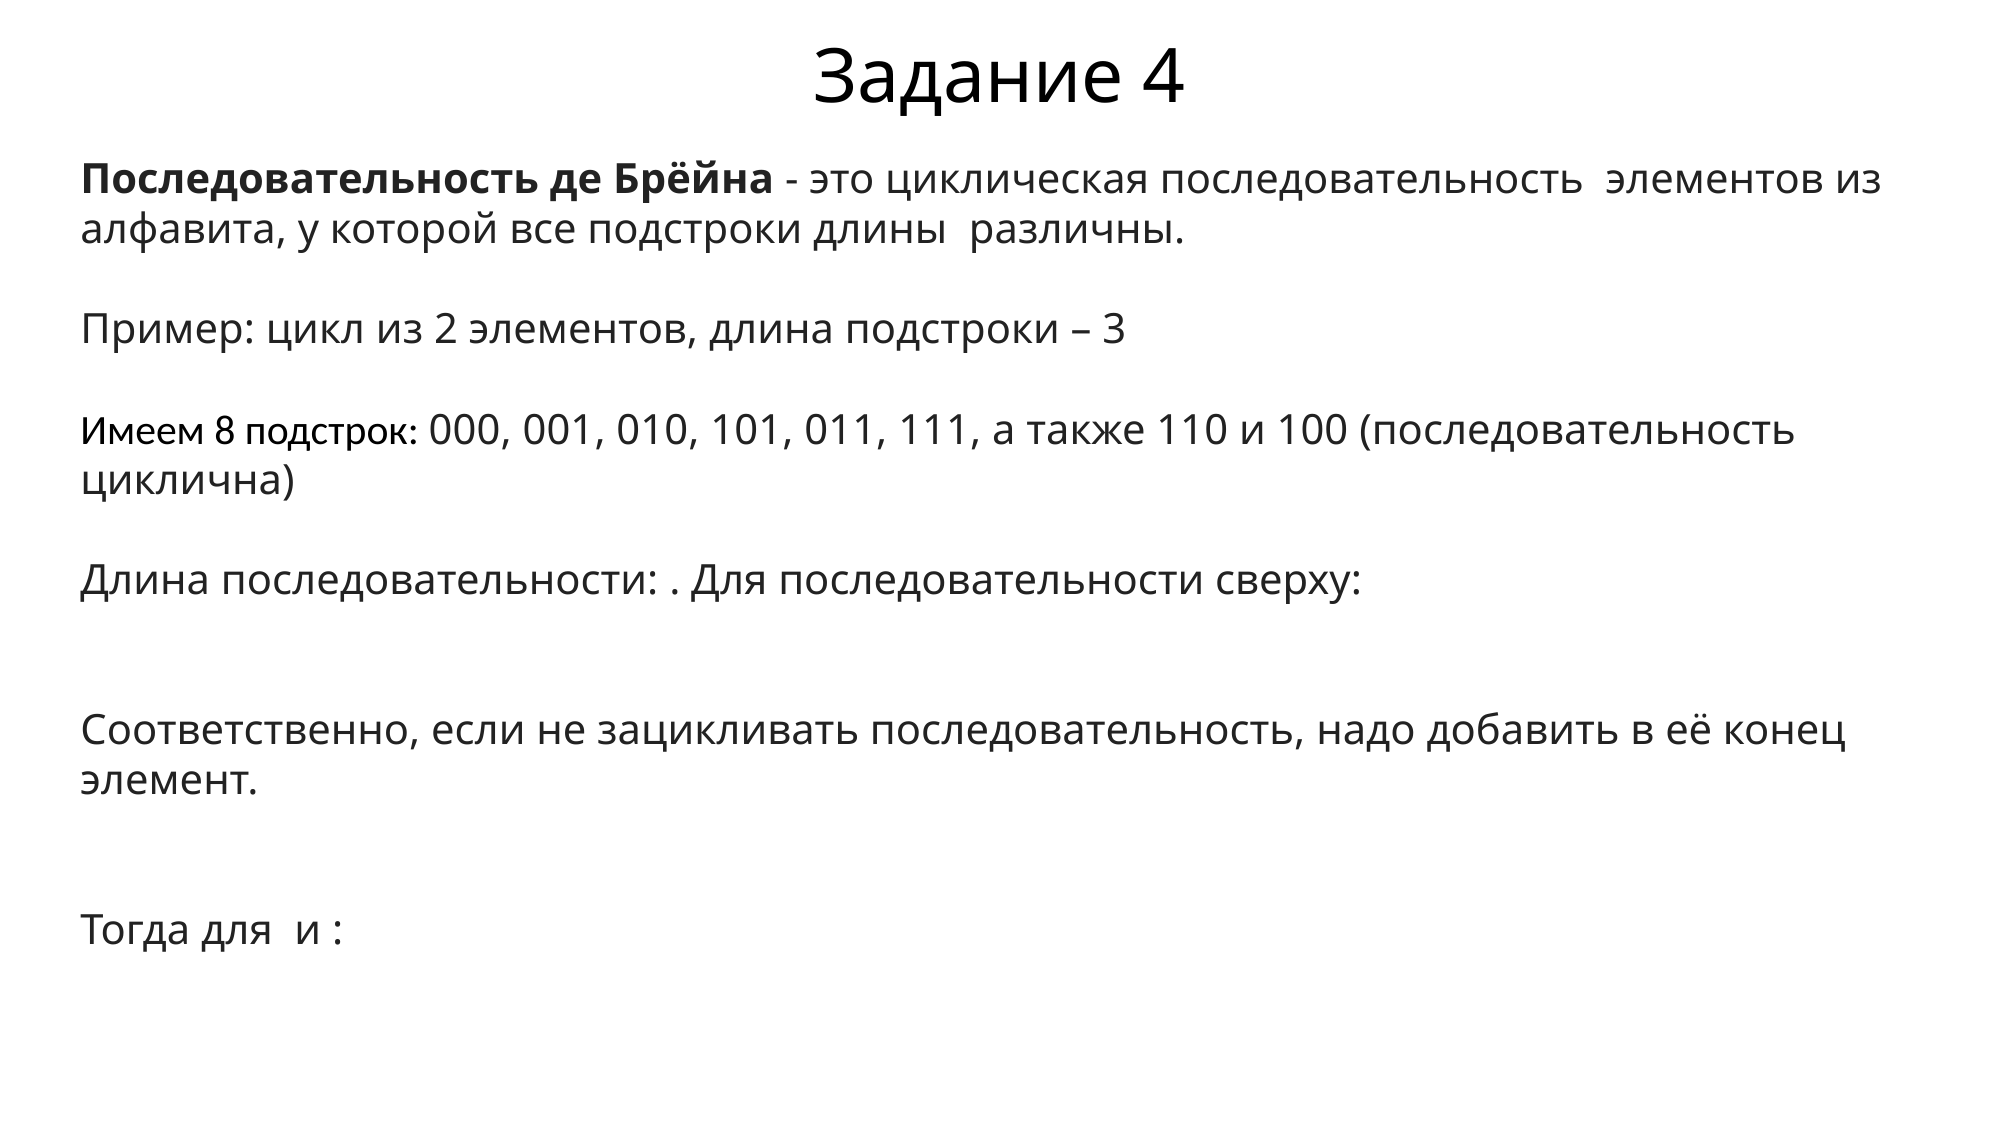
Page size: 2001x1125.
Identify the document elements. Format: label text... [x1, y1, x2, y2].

title Задание 4 [376, 20, 1625, 224]
